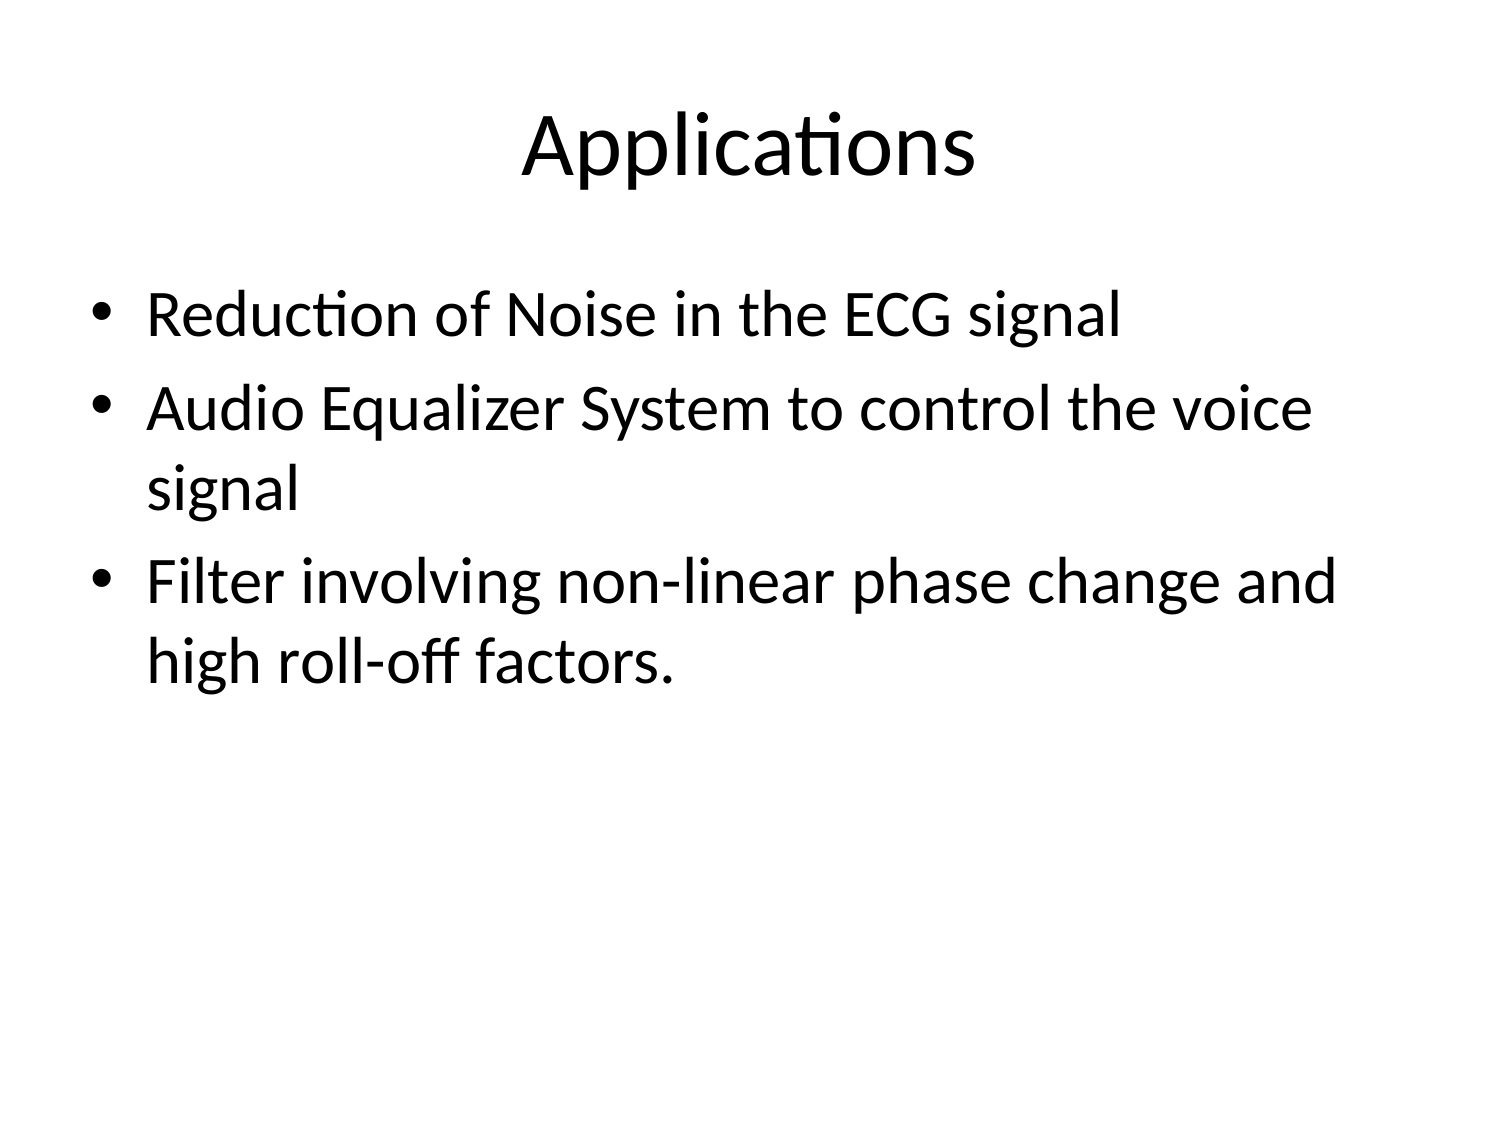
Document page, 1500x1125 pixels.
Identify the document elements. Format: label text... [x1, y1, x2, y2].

list Reduction of Noise in the ECG signal Audio Equalizer System to control the voice signal Filter involving non-linear phase change and high roll-off factors. [75, 262, 1425, 1005]
title Applications [75, 45, 1425, 233]
